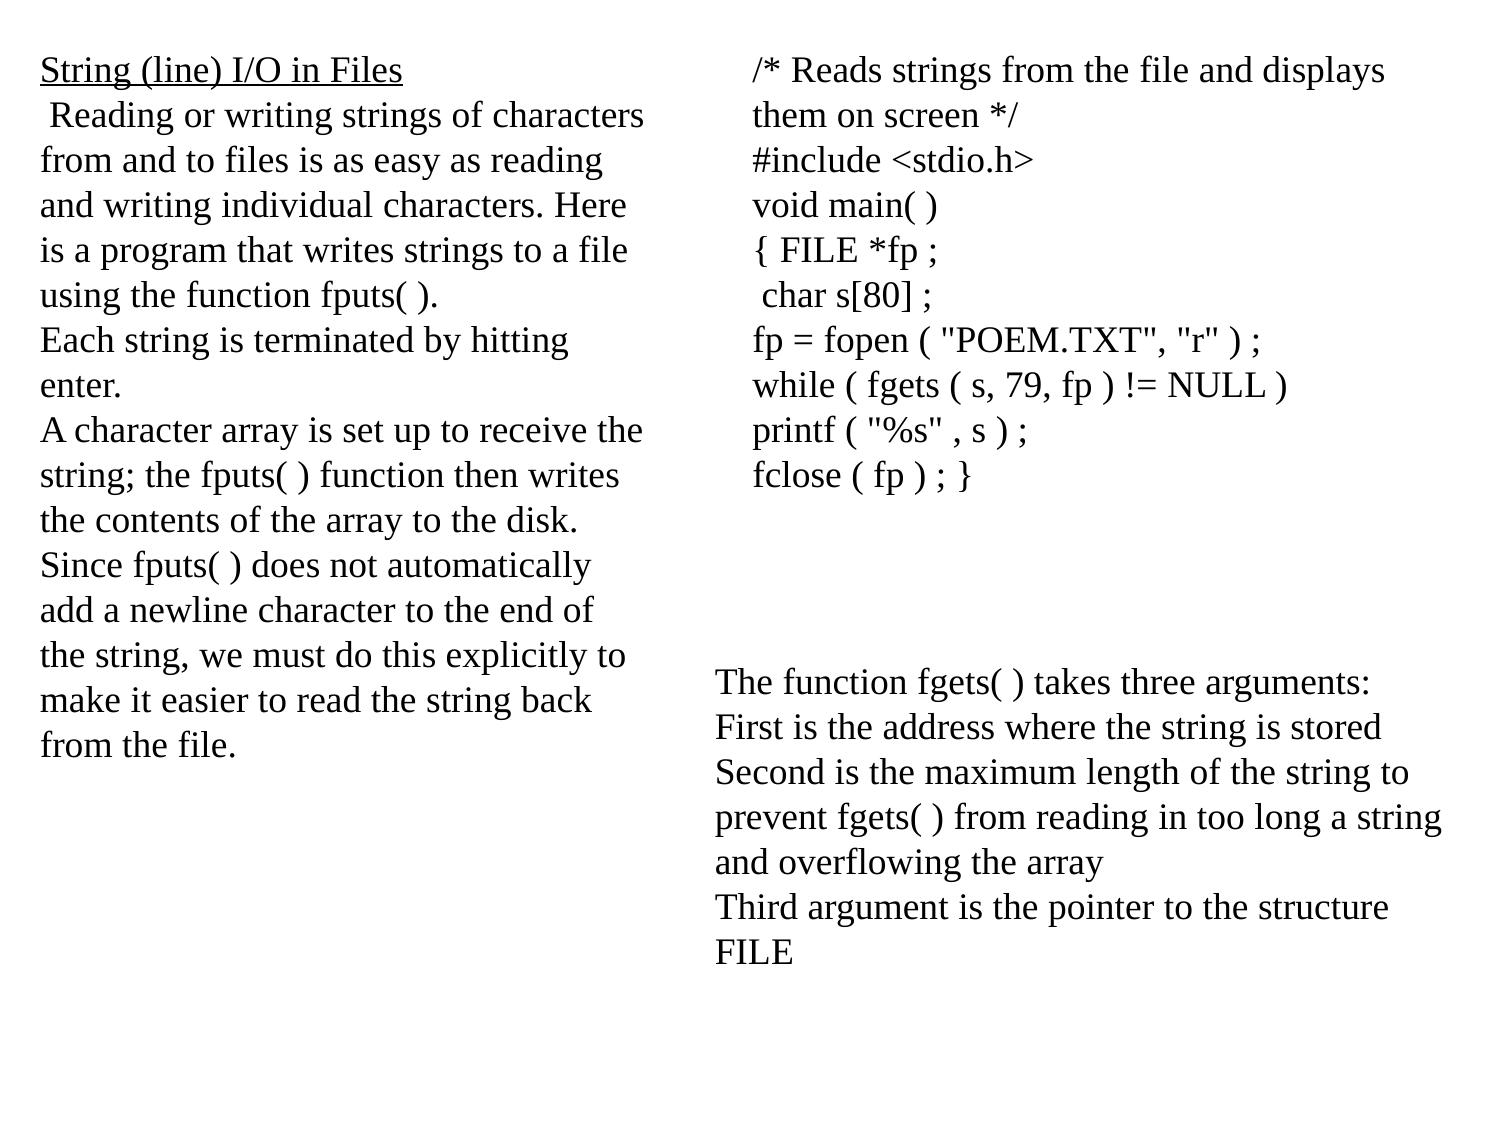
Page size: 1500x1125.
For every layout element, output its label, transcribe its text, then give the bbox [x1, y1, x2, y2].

text_box The function fgets( ) takes three arguments: First is the address where the string is stored Second is the maximum length of the string to prevent fgets( ) from reading in too long a string and overflowing the array Third argument is the pointer to the structure FILE [699, 649, 1475, 980]
text_box /* Reads strings from the file and displays them on screen */ #include <stdio.h> void main( ) { FILE *fp ; char s[80] ; fp = fopen ( "POEM.TXT", "r" ) ; while ( fgets ( s, 79, fp ) != NULL ) printf ( "%s" , s ) ; fclose ( fp ) ; } [737, 37, 1463, 503]
text_box String (line) I/O in Files Reading or writing strings of characters from and to files is as easy as reading and writing individual characters. Here is a program that writes strings to a file using the function fputs( ). Each string is terminated by hitting enter. A character array is set up to receive the string; the fputs( ) function then writes the contents of the array to the disk. Since fputs( ) does not automatically add a newline character to the end of the string, we must do this explicitly to make it easier to read the string back from the file. [24, 37, 663, 773]
